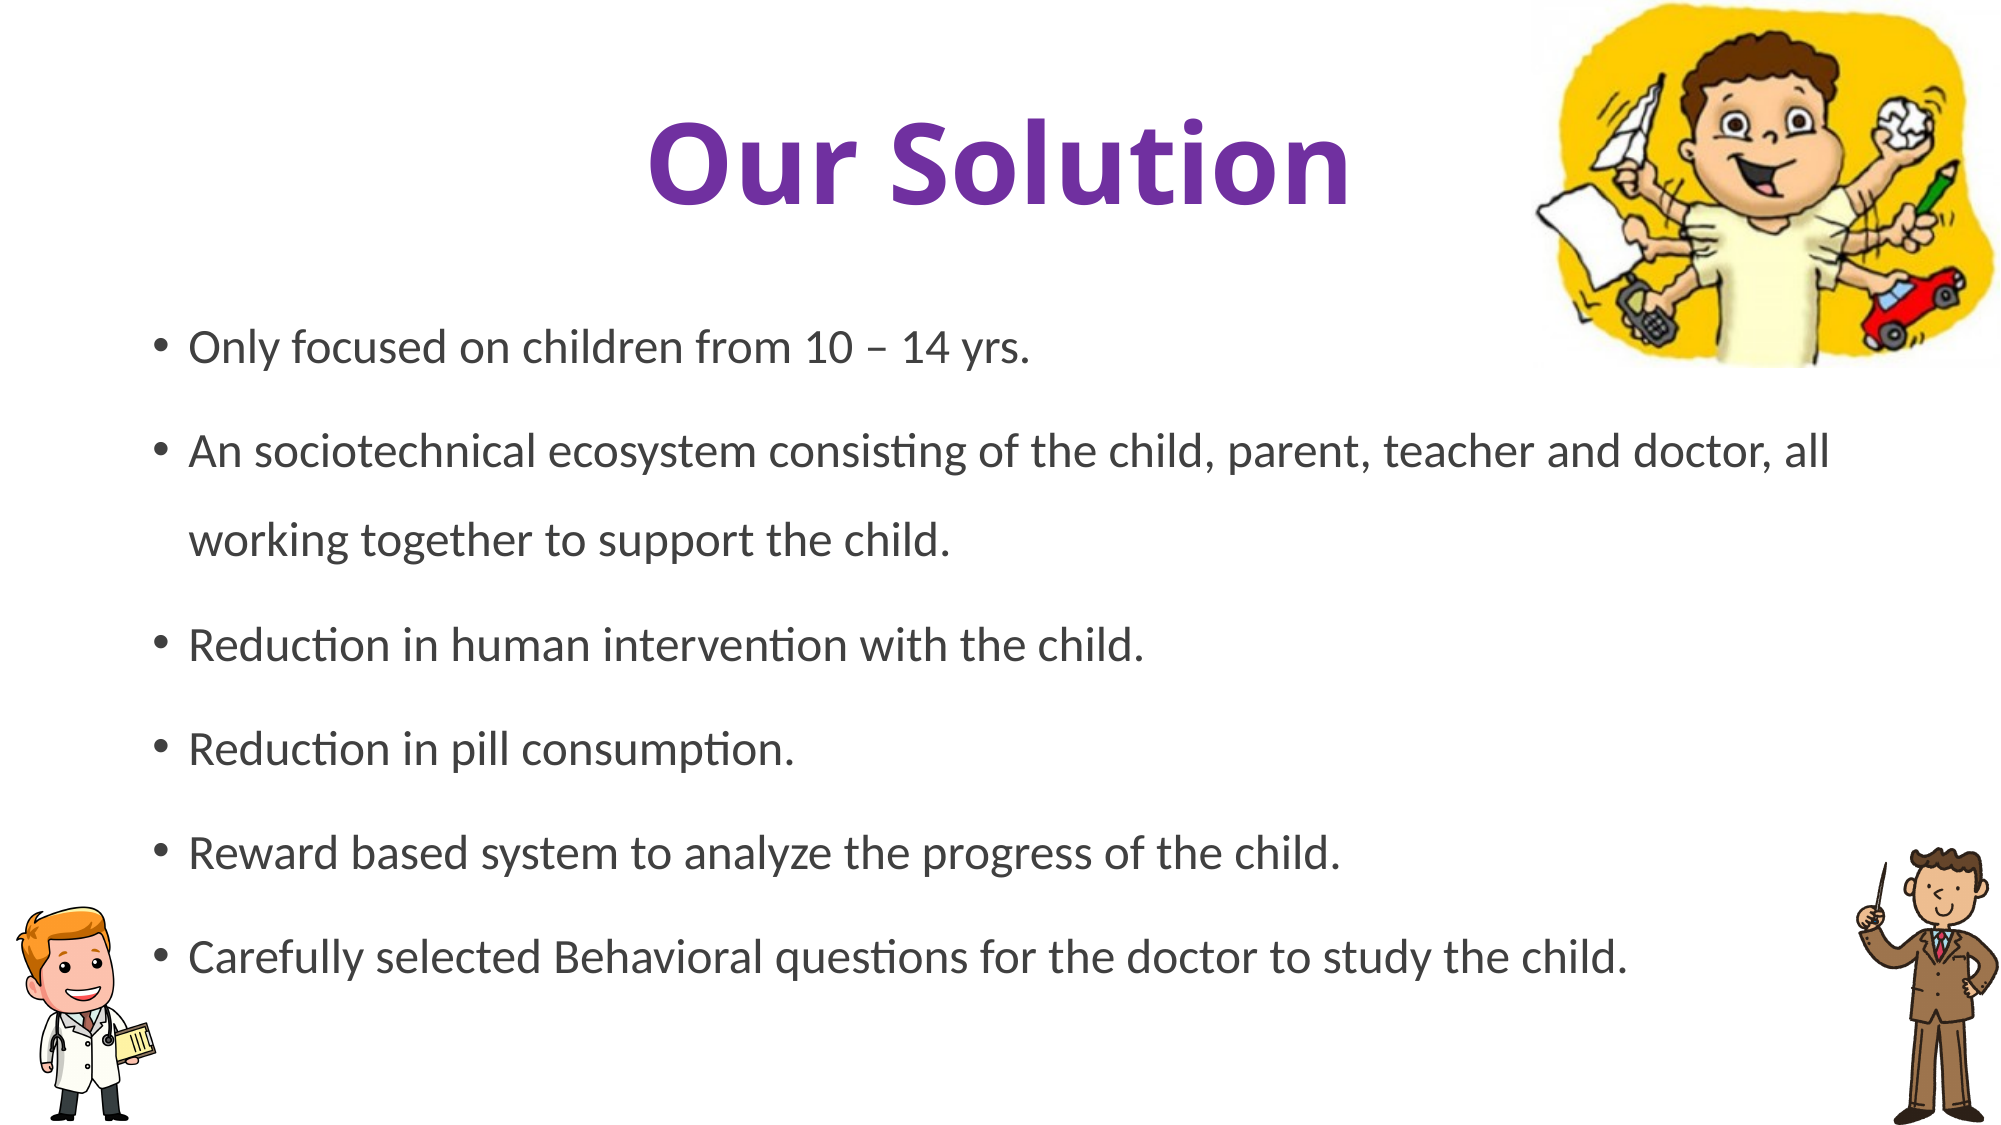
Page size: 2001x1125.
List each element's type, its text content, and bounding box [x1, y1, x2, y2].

title Our Solution [137, 59, 1531, 277]
list Only focused on children from 10 – 14 yrs. An sociotechnical ecosystem consisting of the child, parent, teacher and doctor, all working together to support the child. Reduction in human intervention with the child. Reduction in pill consumption. Reward based system to analyze the progress of the child. Carefully selected Behavioral questions for the doctor to study the child. [137, 277, 1863, 992]
picture [0, 897, 172, 1125]
picture [1531, 0, 2000, 368]
picture [1856, 847, 1999, 1125]
